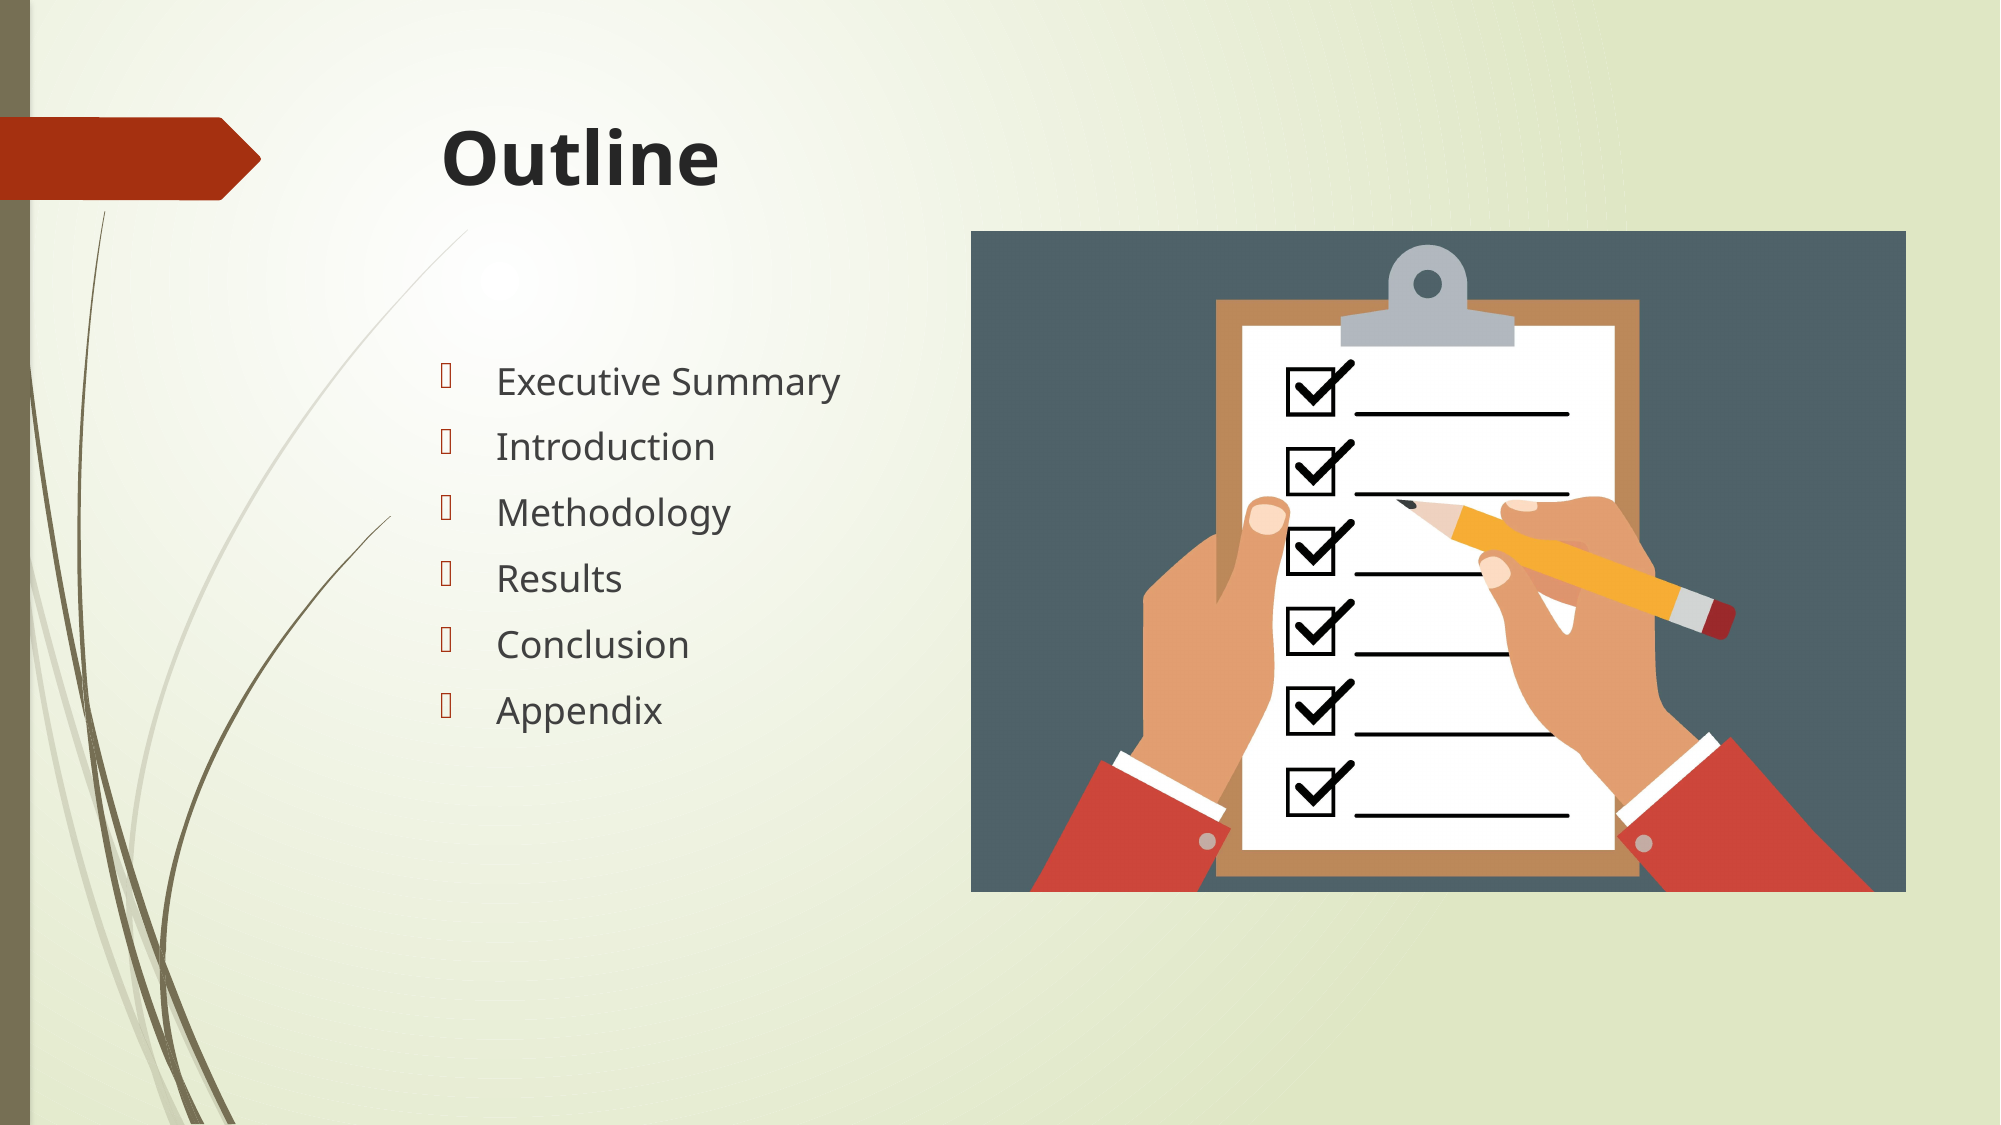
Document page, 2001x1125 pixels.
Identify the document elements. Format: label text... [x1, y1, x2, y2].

list Executive Summary Introduction Methodology Results Conclusion Appendix [424, 350, 1888, 970]
picture [971, 231, 1906, 893]
title Outline [425, 102, 1888, 313]
